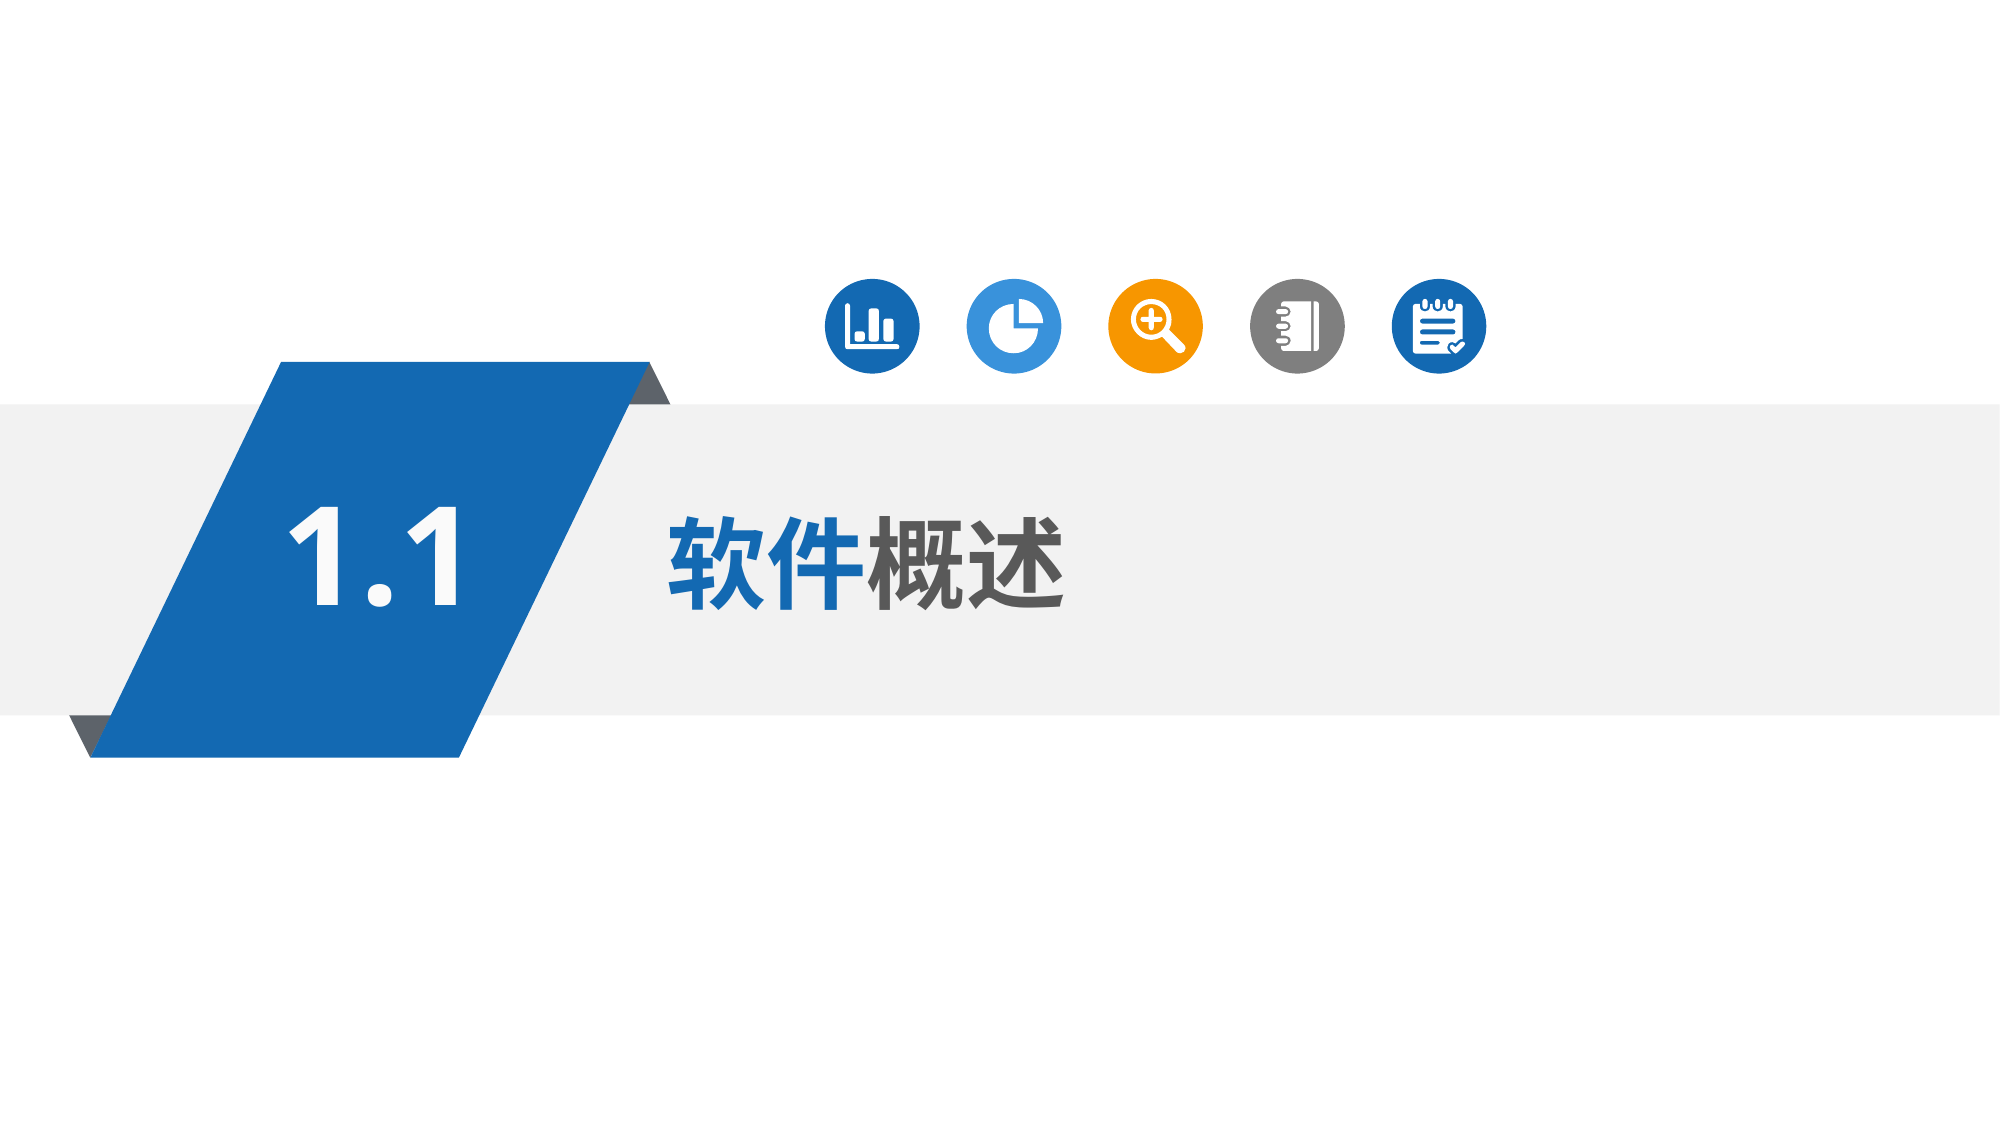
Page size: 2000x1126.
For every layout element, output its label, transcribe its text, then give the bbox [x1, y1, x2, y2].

text_box 1.1 [266, 460, 552, 641]
text_box 软件概述 [651, 494, 1756, 630]
